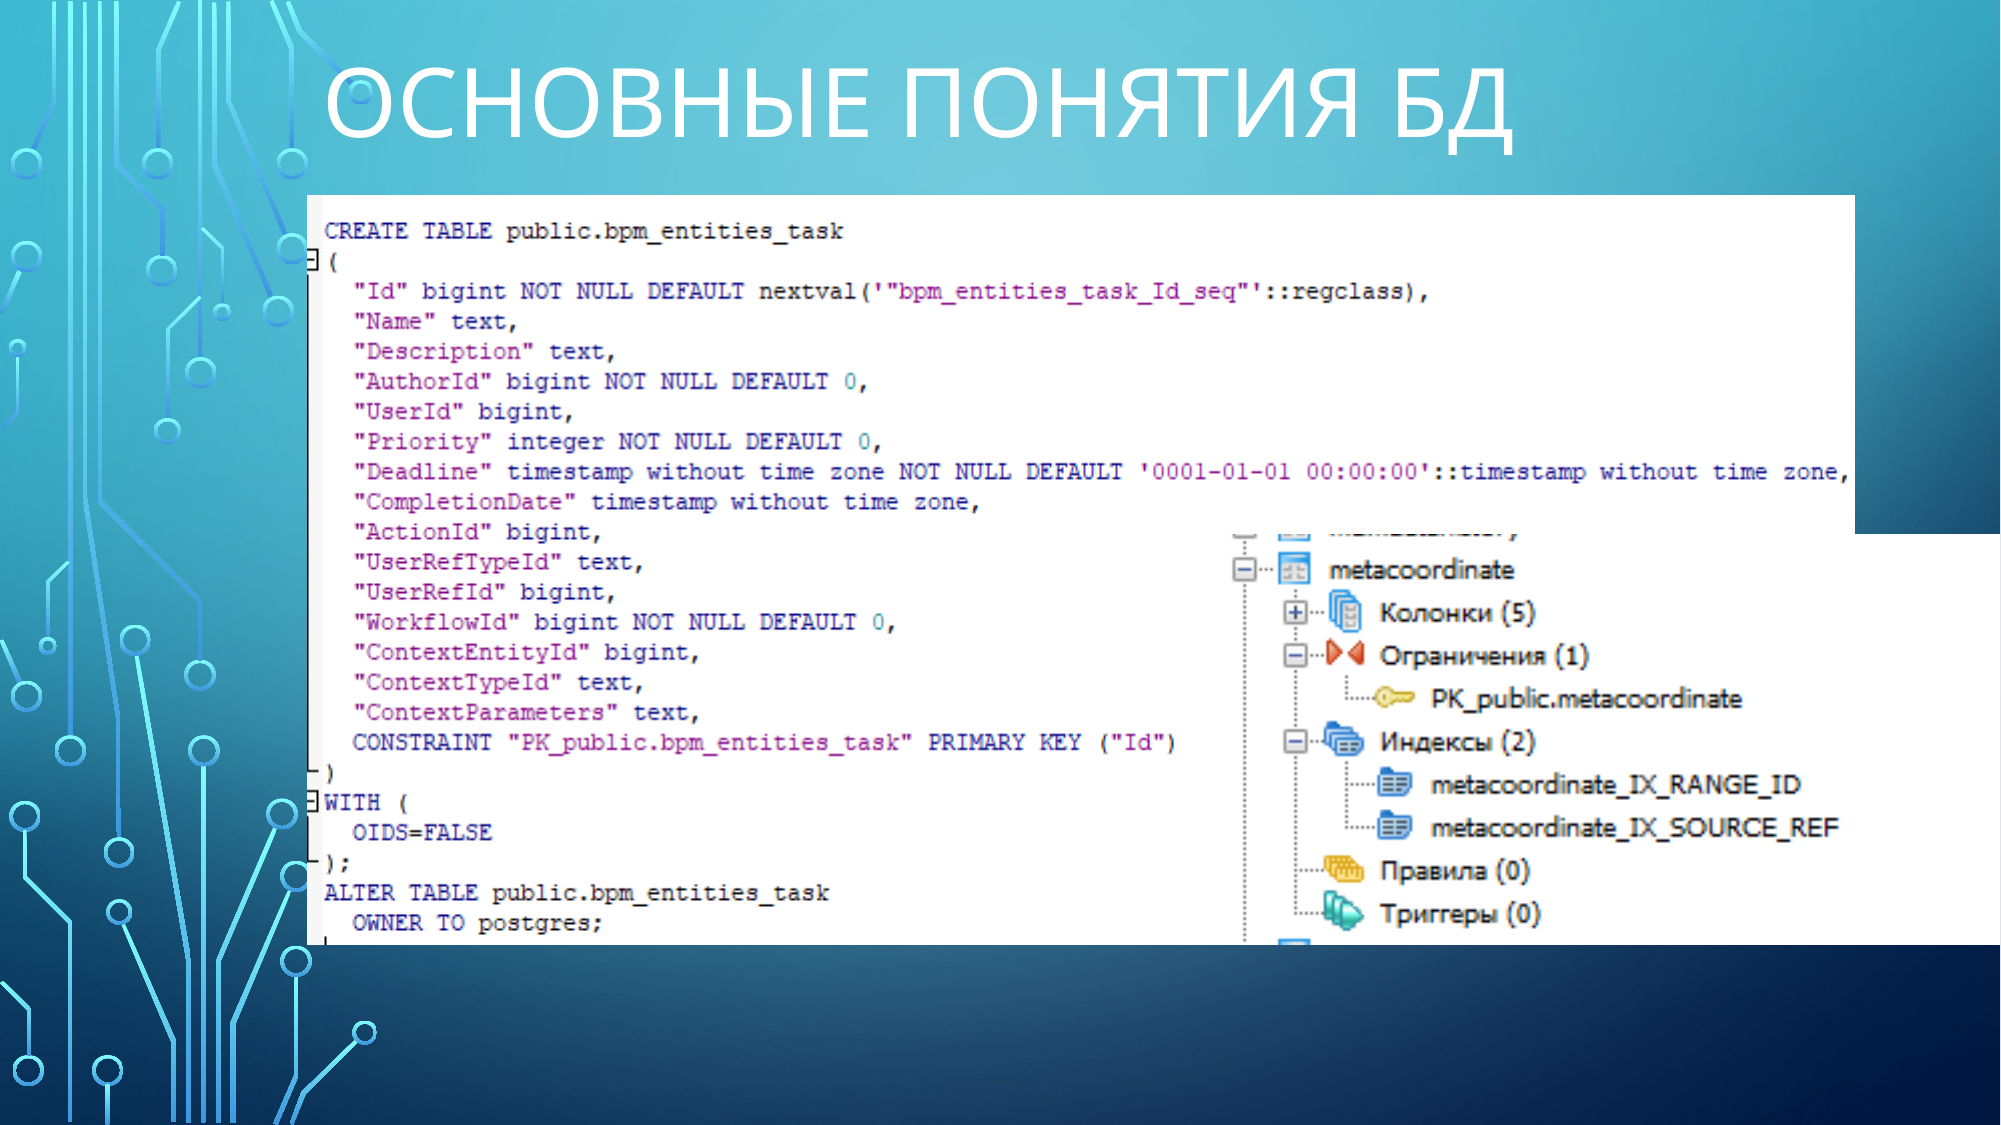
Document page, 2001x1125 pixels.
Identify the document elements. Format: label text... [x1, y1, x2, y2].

title Основные понятия Бд [307, 46, 1750, 166]
picture [307, 195, 2000, 945]
